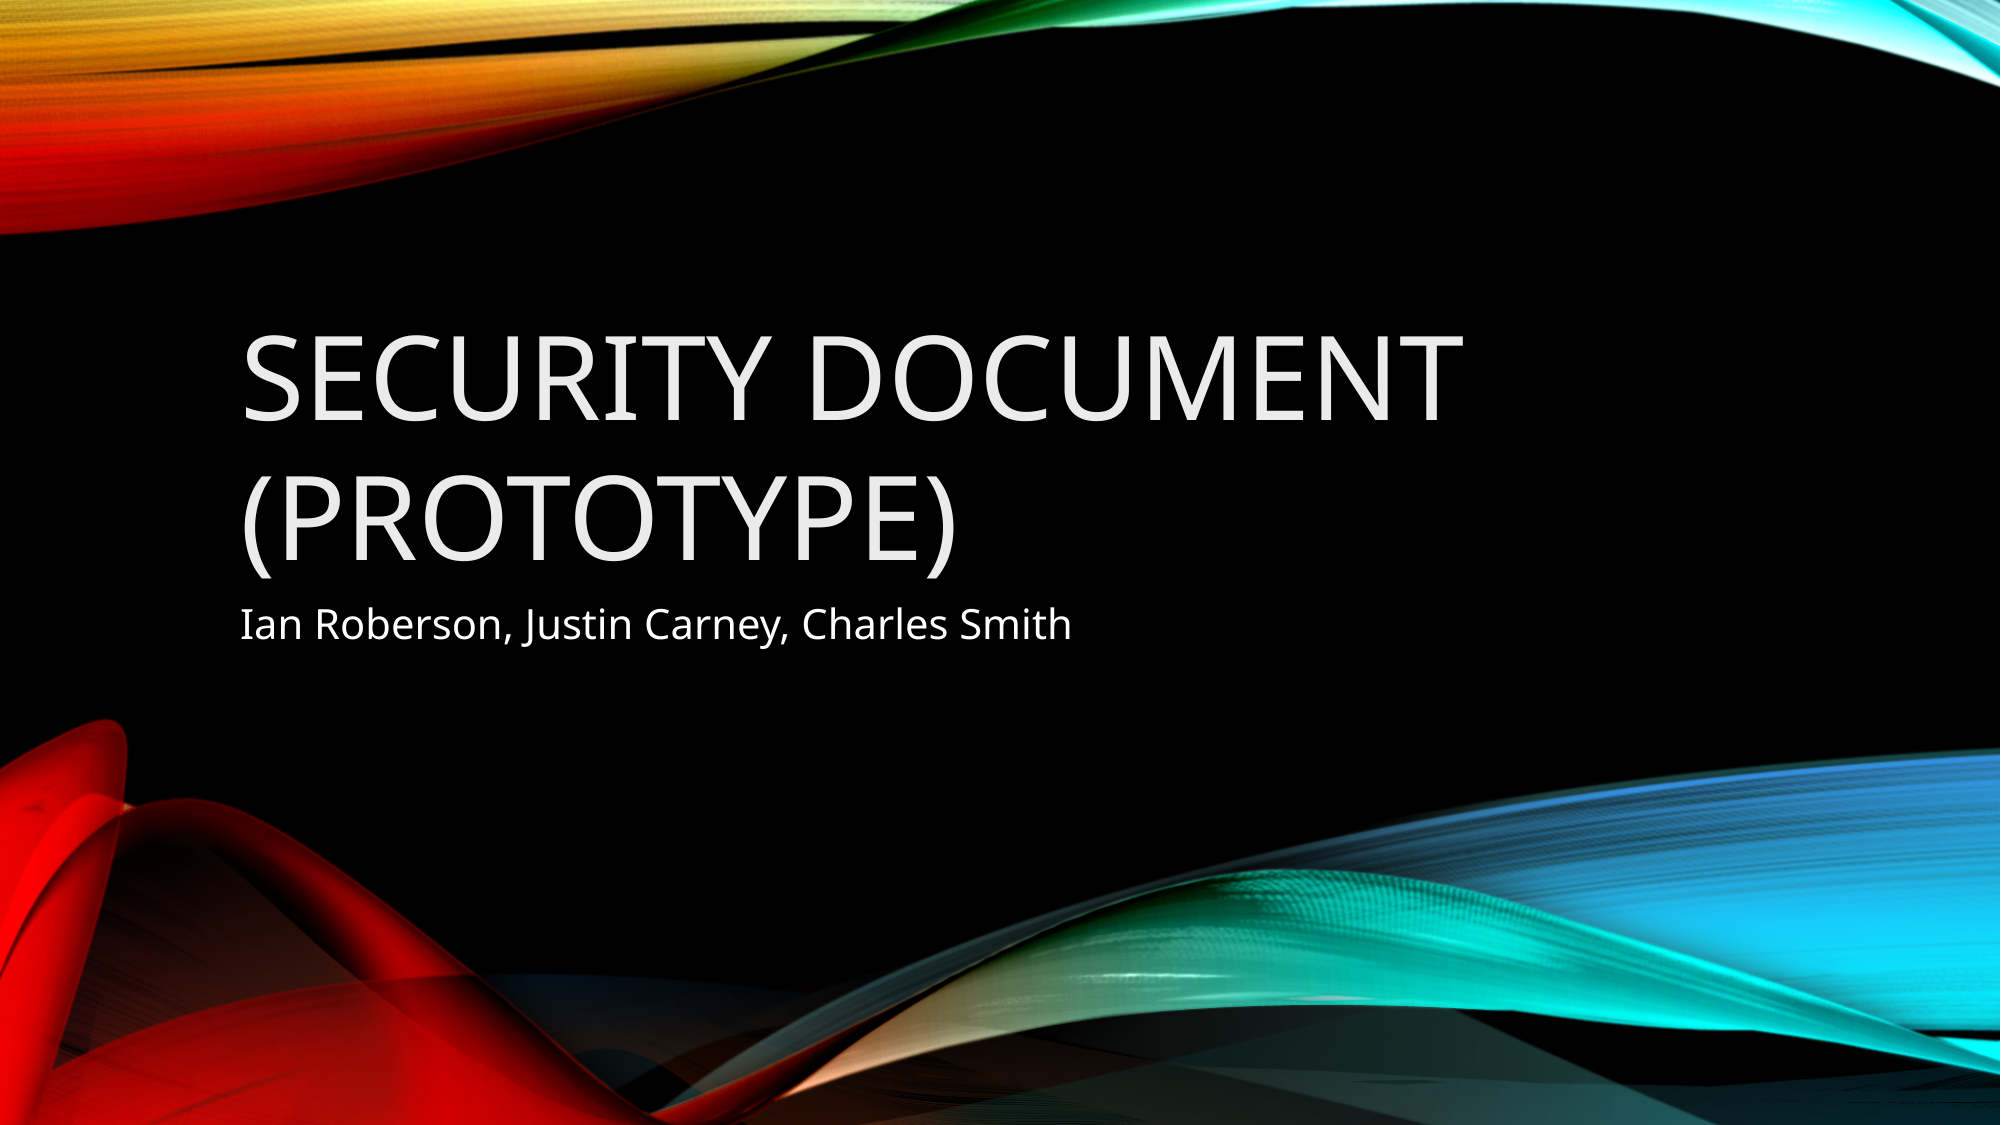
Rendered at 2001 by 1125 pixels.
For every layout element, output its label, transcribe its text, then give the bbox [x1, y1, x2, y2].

title Security document (Prototype) [225, 295, 1775, 595]
picture [0, 717, 2000, 1125]
picture [0, 0, 2000, 237]
subtitle Ian Roberson, Justin Carney, Charles Smith [225, 595, 1775, 709]
